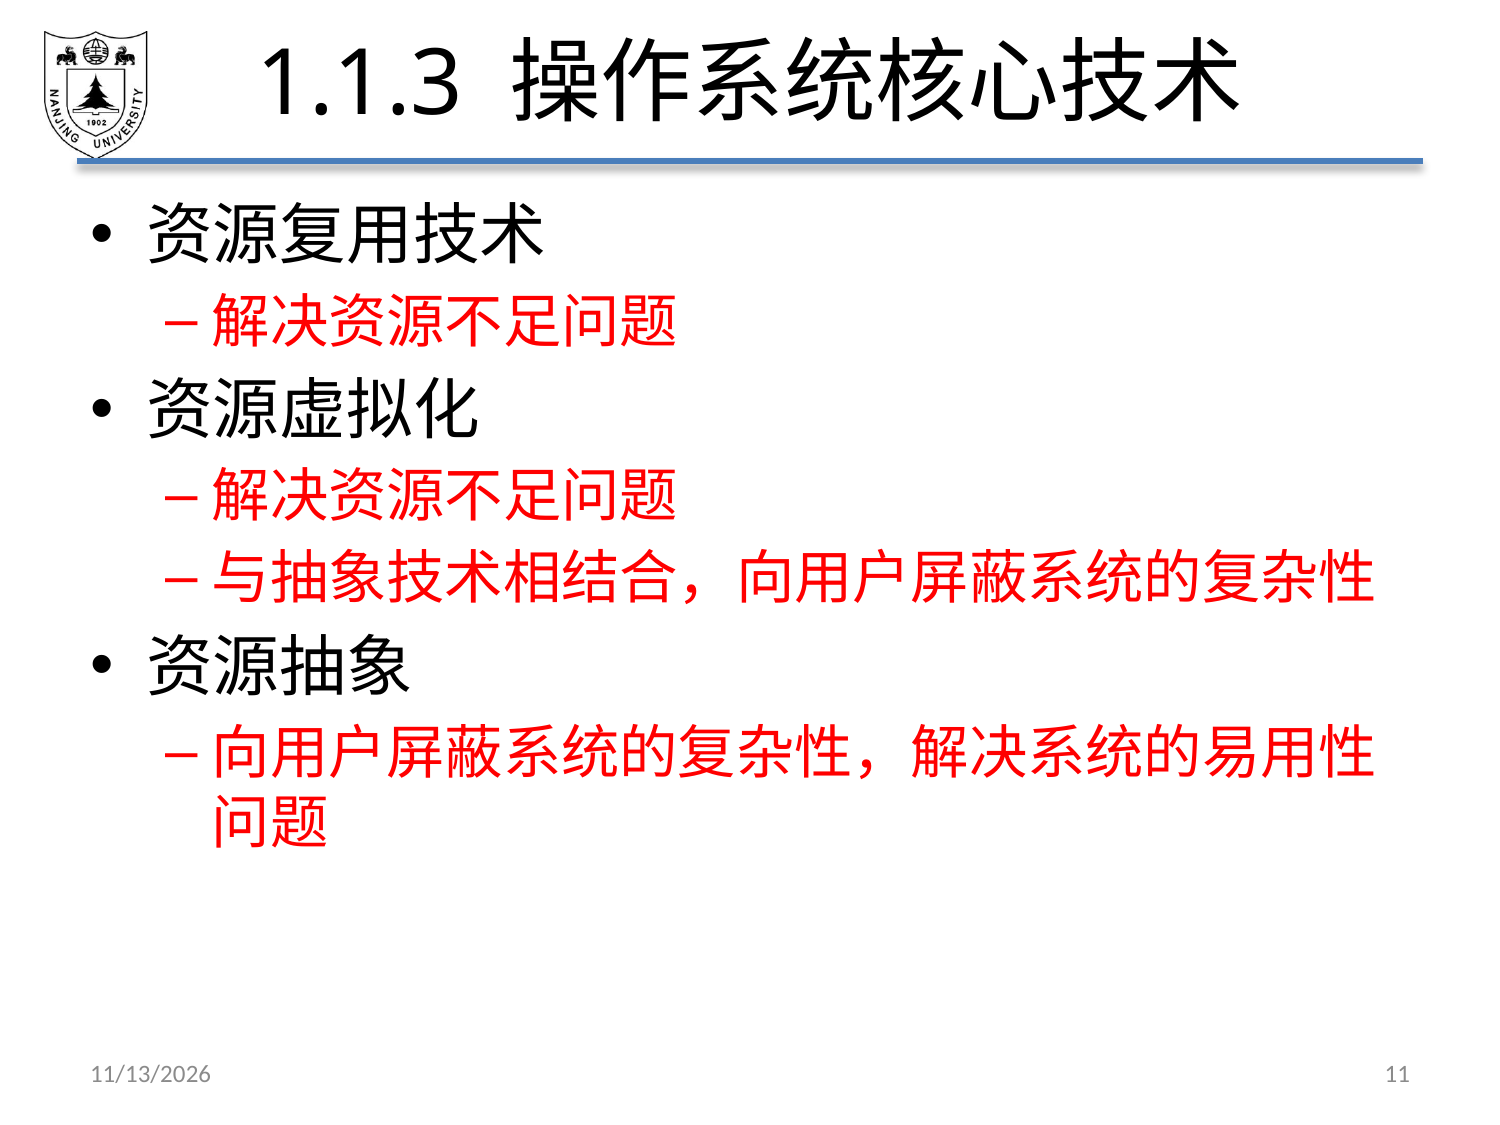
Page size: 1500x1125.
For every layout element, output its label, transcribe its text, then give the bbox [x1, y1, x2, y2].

slide_number 11 [1074, 1042, 1425, 1103]
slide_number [75, 1042, 425, 1103]
title 1.1.3 操作系统核心技术 [75, 0, 1425, 161]
list 资源复用技术 解决资源不足问题 资源虚拟化 解决资源不足问题 与抽象技术相结合，向用户屏蔽系统的复杂性 资源抽象 向用户屏蔽系统的复杂性，解决系统的易用性问题 [75, 184, 1425, 1005]
picture [41, 30, 75, 161]
